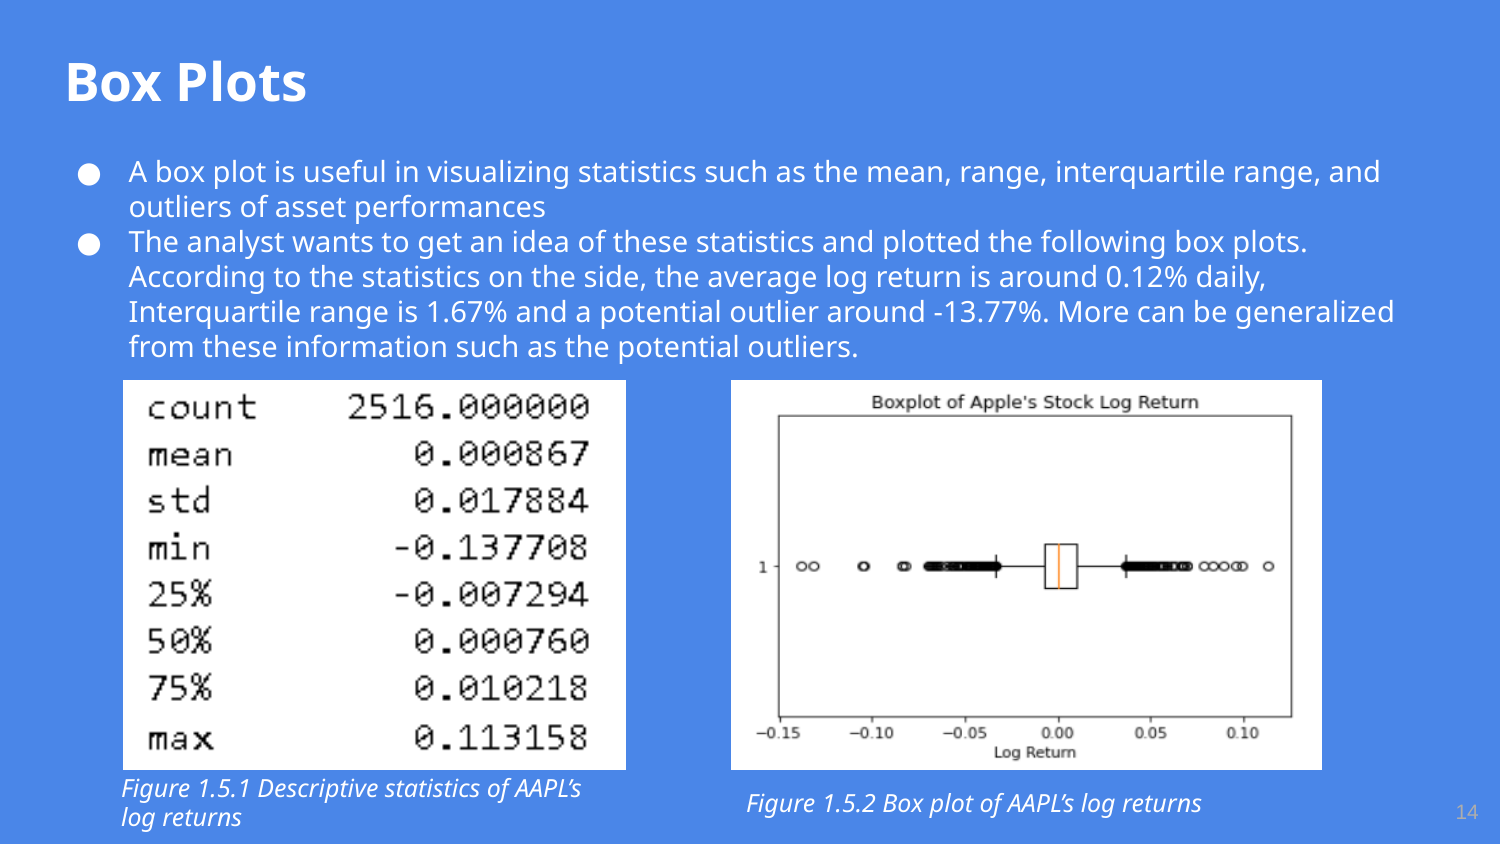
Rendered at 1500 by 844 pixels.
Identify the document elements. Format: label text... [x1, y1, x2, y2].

slide_number ‹#› [1403, 779, 1494, 844]
text_box Figure 1.5.2 Box plot of AAPL’s log returns [731, 772, 1336, 833]
text_box Figure 1.5.1 Descriptive statistics of AAPL’s log returns [106, 757, 626, 844]
text_box A box plot is useful in visualizing statistics such as the mean, range, interquartile range, and outliers of asset performances The analyst wants to get an idea of these statistics and plotted the following box plots. According to the statistics on the side, the average log return is around 0.12% daily, Interquartile range is 1.67% and a potential outlier around -13.77%. More can be generalized from these information such as the potential outliers. [38, 138, 1462, 379]
title Box Plots [49, 33, 1451, 128]
picture [730, 380, 1322, 770]
picture [123, 380, 626, 770]
